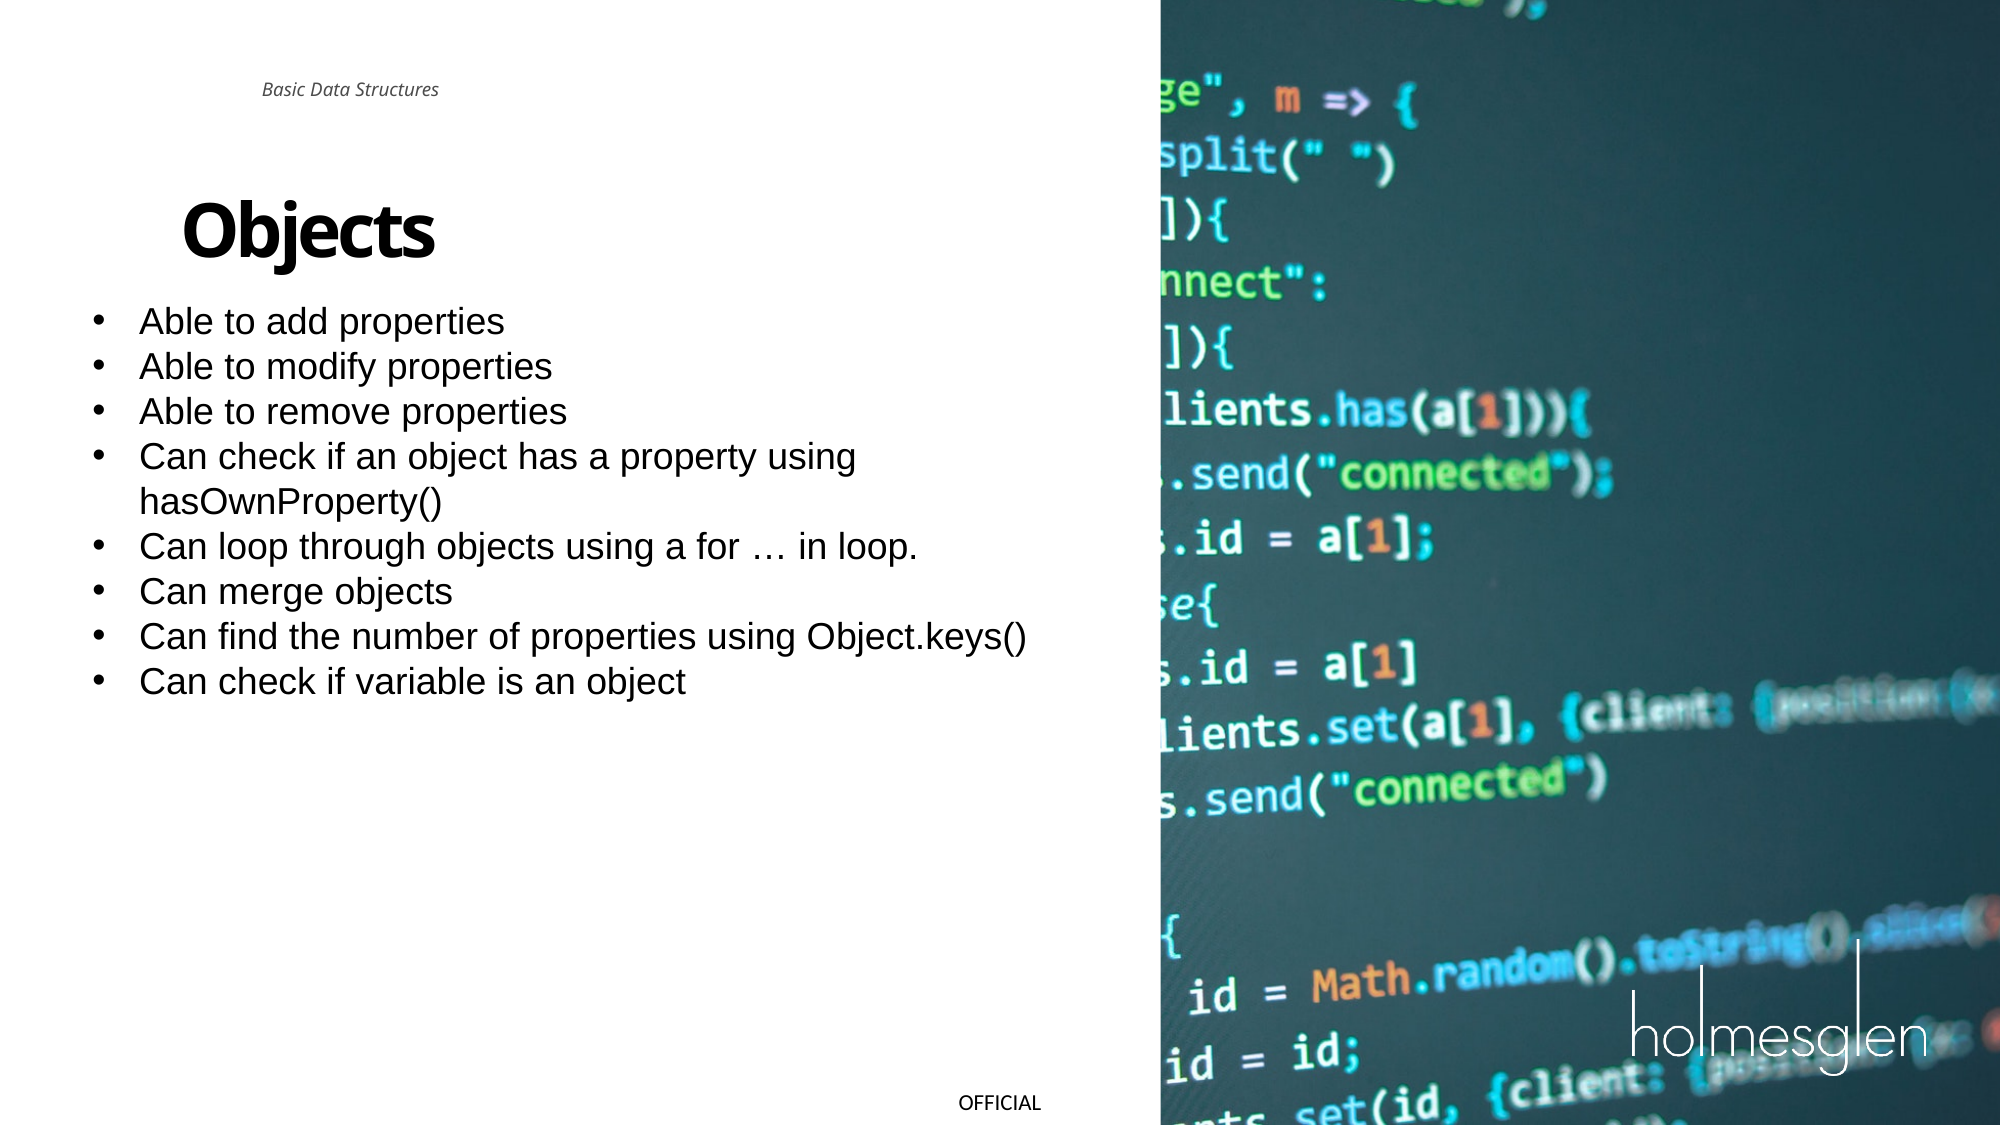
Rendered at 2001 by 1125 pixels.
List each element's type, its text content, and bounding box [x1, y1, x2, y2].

picture [1160, 0, 2000, 1125]
title Objects [179, 202, 1013, 289]
text_box Able to add properties Able to modify properties Able to remove properties Can check if an object has a property using hasOwnProperty() Can loop through objects using a for … in loop. Can merge objects Can find the number of properties using Object.keys() Can check if variable is an object [84, 289, 1097, 845]
list Basic Data Structures [261, 76, 756, 228]
